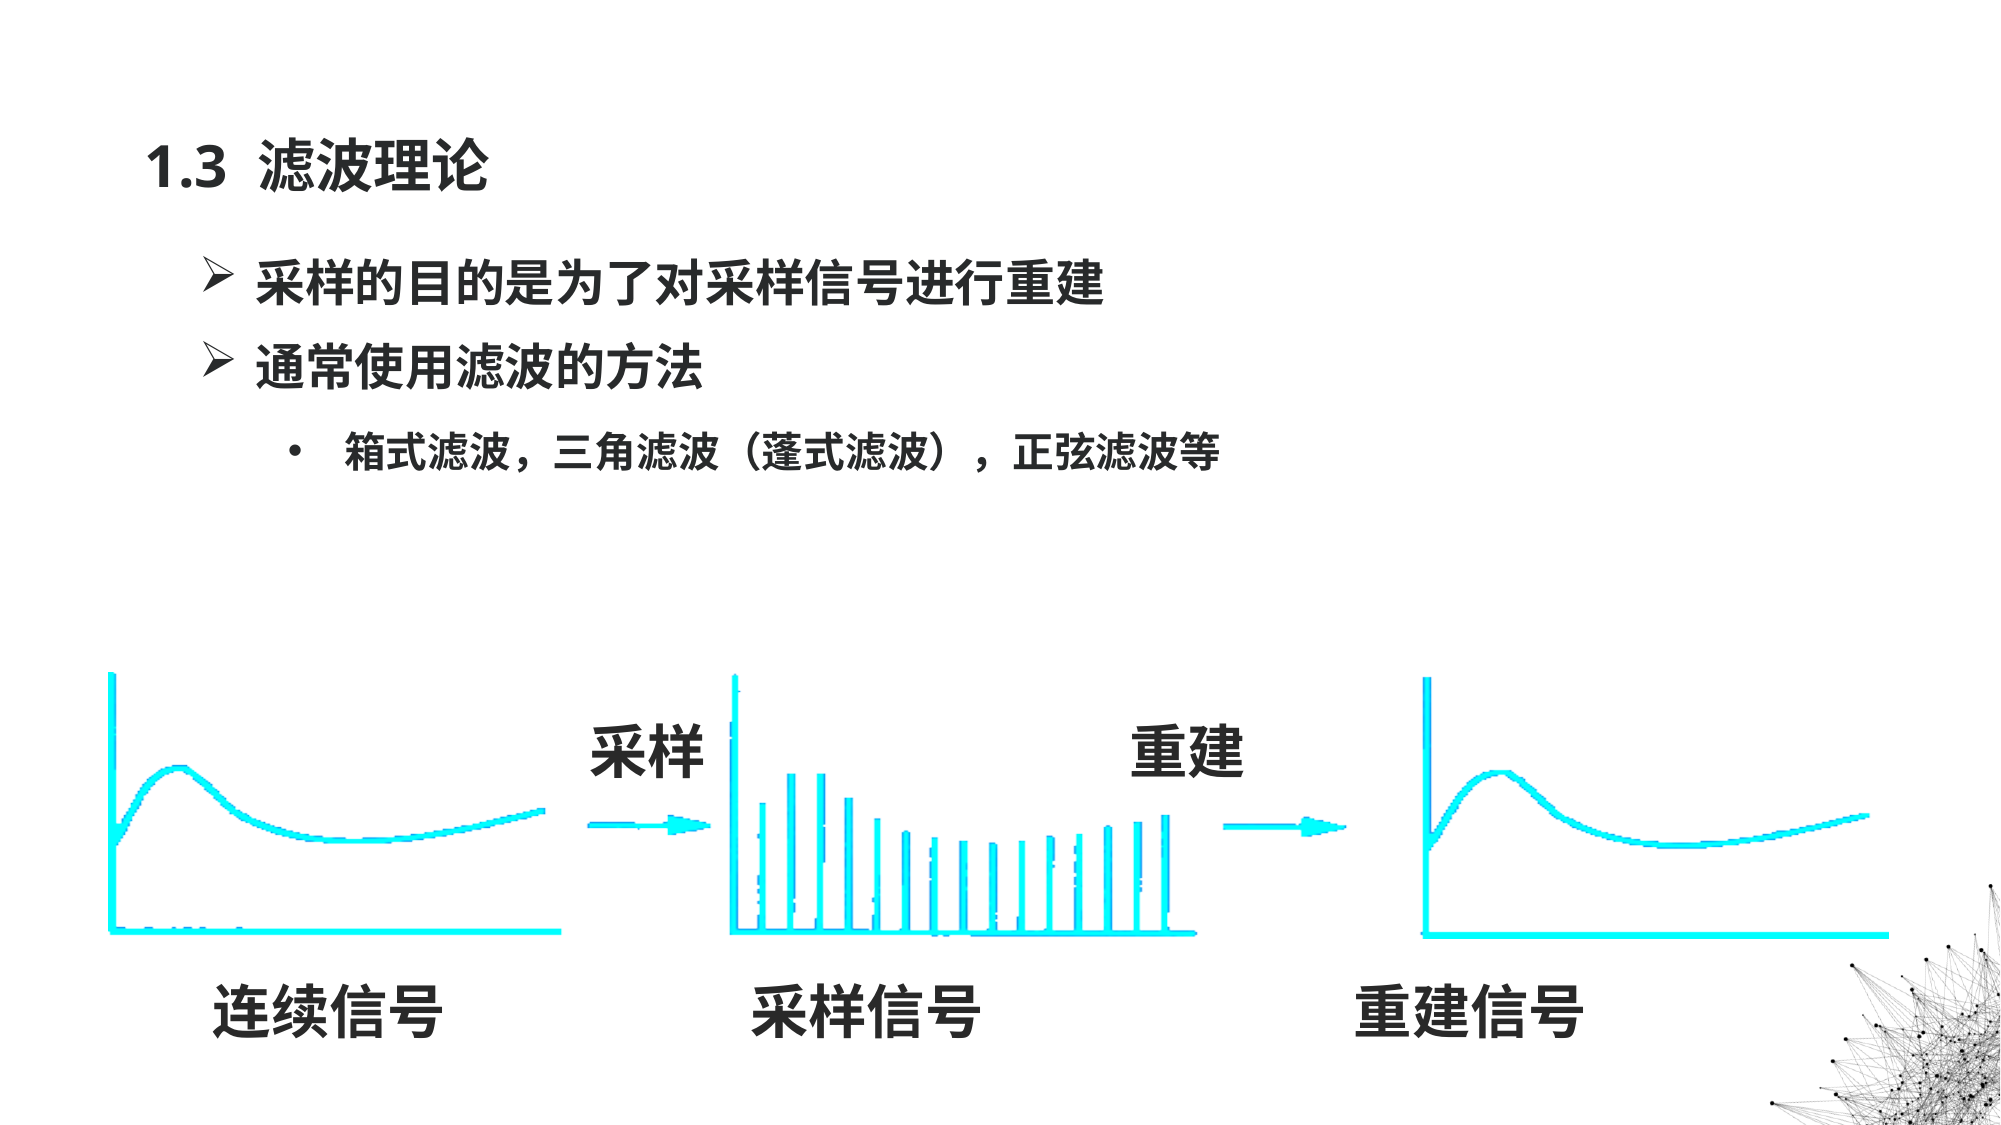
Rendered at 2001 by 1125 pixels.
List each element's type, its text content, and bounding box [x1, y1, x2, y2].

text_box 采样的目的是为了对采样信号进行重建 通常使用滤波的方法 箱式滤波，三角滤波（蓬式滤波），正弦滤波等 [122, 231, 1904, 941]
picture [1691, 882, 2001, 1125]
title 1.3 滤波理论 [137, 59, 1863, 231]
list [108, 671, 1889, 939]
text_box 连续信号 采样信号 重建信号 [117, 967, 1867, 1053]
